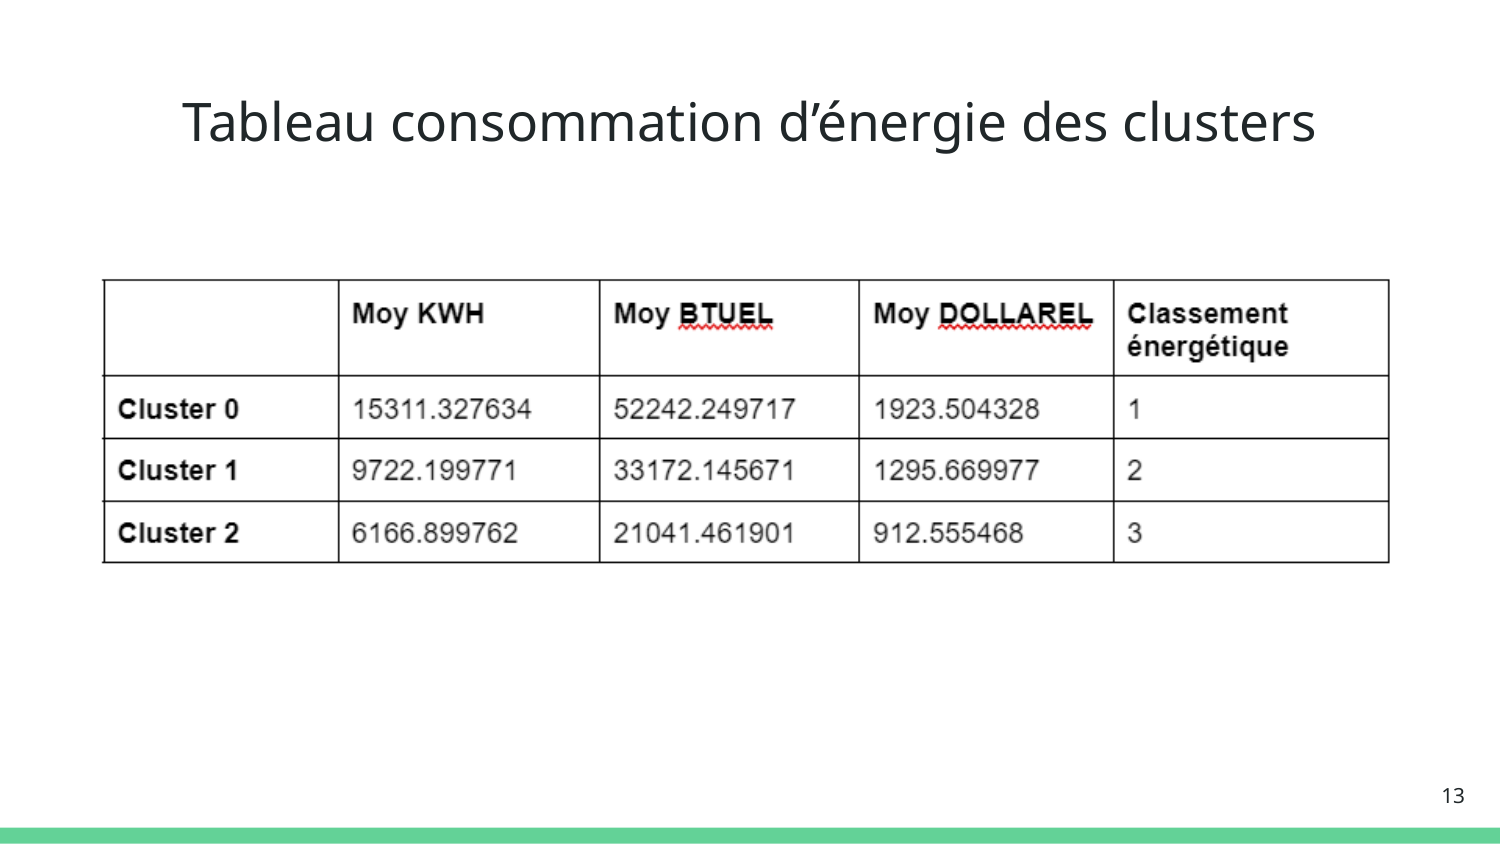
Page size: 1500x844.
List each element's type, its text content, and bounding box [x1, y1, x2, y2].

title Tableau consommation d’énergie des clusters [51, 72, 1449, 167]
slide_number ‹#› [1389, 764, 1480, 830]
picture [81, 256, 1419, 587]
